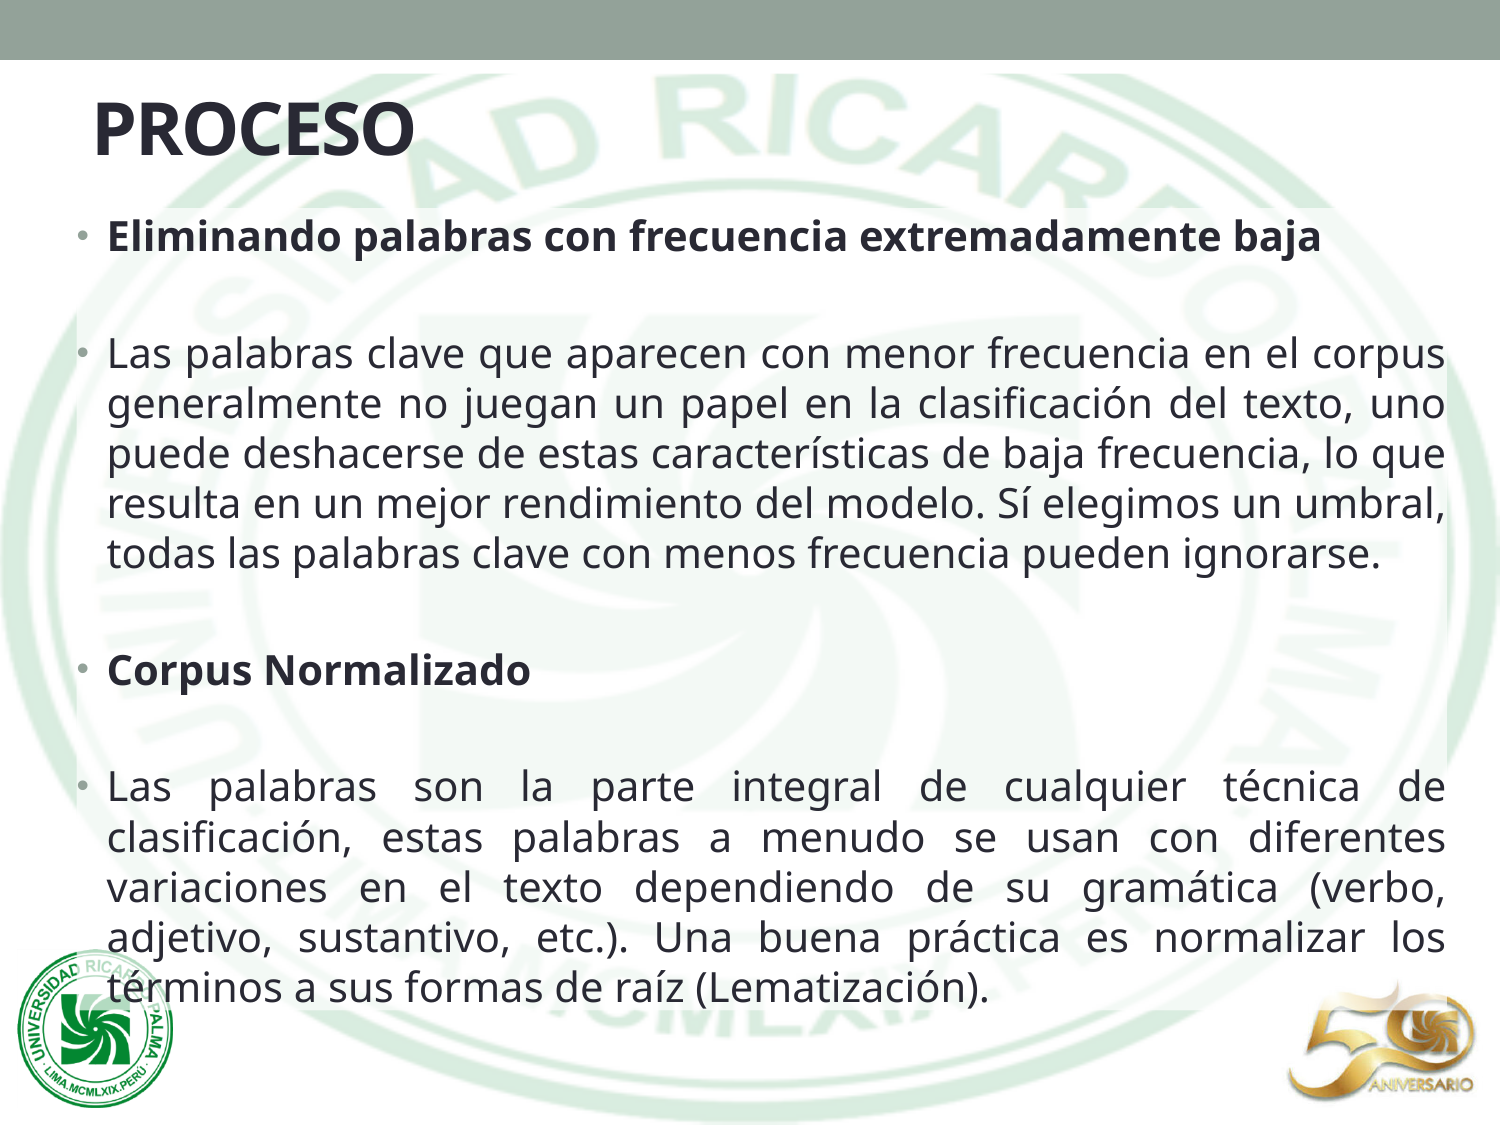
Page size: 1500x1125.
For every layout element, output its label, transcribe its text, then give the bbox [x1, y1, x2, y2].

text_box Eliminando palabras con frecuencia extremadamente baja Las palabras clave que aparecen con menor frecuencia en el corpus generalmente no juegan un papel en la clasificación del texto, uno puede deshacerse de estas características de baja frecuencia, lo que resulta en un mejor rendimiento del modelo. Sí elegimos un umbral, todas las palabras clave con menos frecuencia pueden ignorarse. Corpus Normalizado Las palabras son la parte integral de cualquier técnica de clasificación, estas palabras a menudo se usan con diferentes variaciones en el texto dependiendo de su gramática (verbo, adjetivo, sustantivo, etc.). Una buena práctica es normalizar los términos a sus formas de raíz (Lematización). [76, 208, 1447, 1011]
picture [17, 949, 173, 1109]
picture [1281, 972, 1483, 1109]
title PROCESO [76, 74, 1255, 178]
